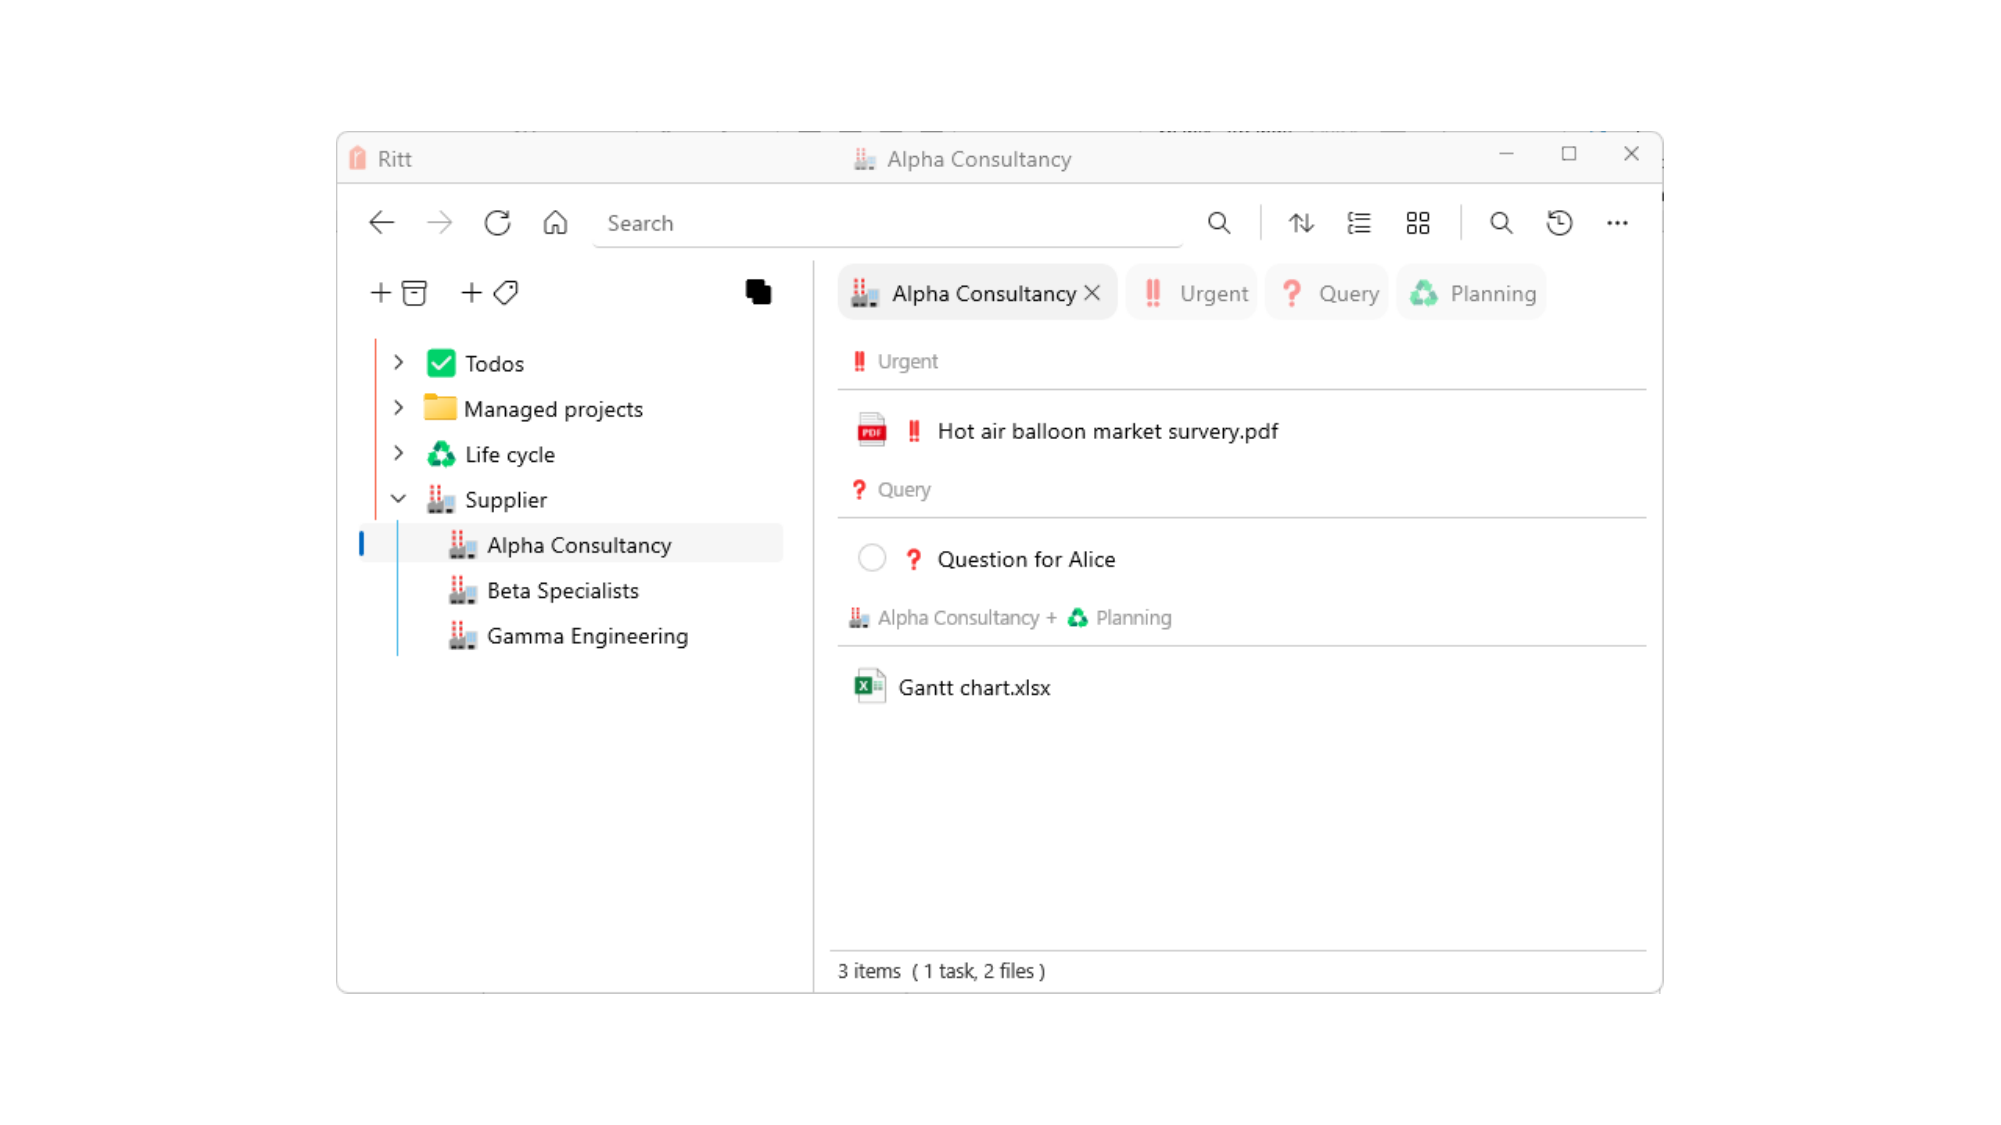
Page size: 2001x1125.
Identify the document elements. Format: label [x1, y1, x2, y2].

picture [336, 131, 1664, 994]
